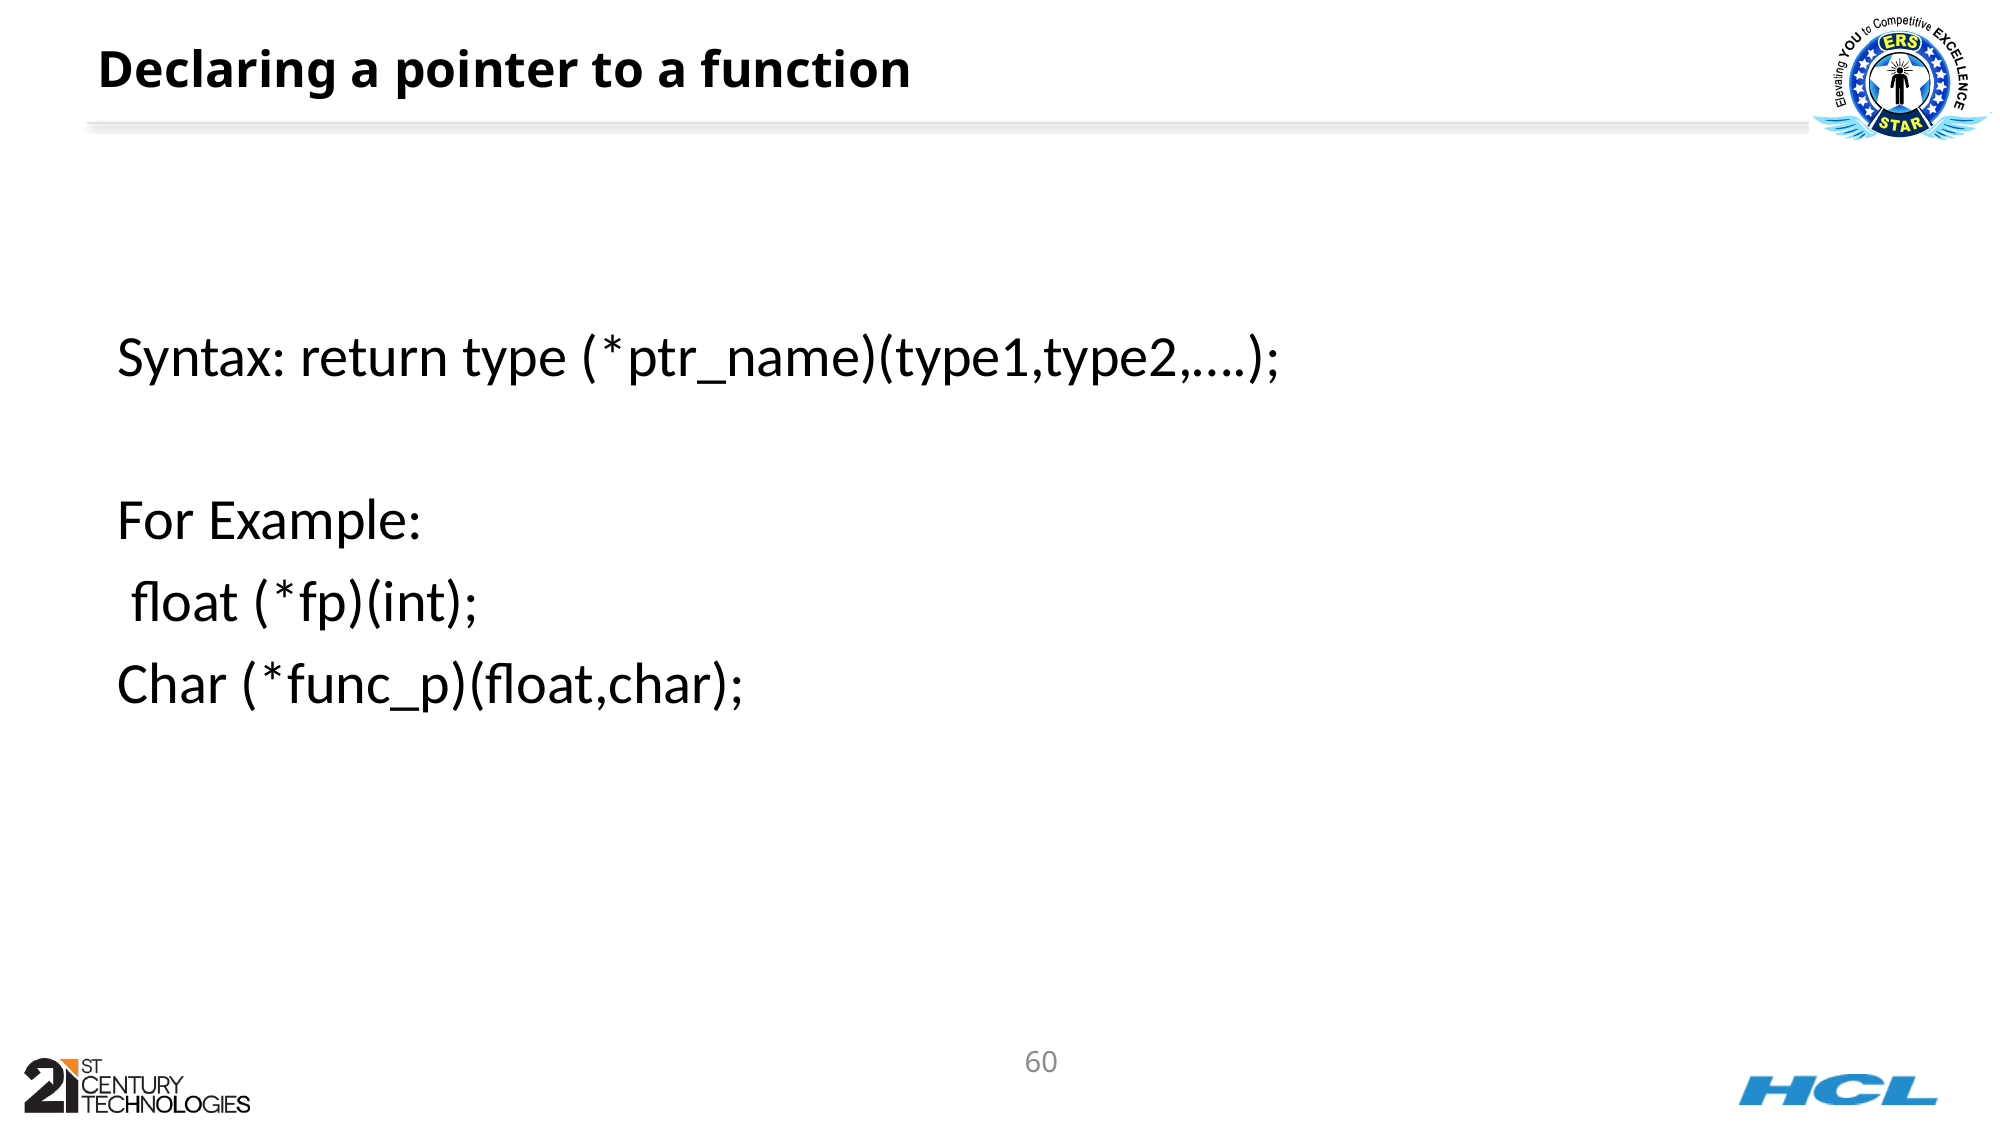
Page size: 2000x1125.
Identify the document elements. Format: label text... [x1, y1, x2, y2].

picture [1739, 1074, 1938, 1105]
title Declaring a pointer to a function [97, 28, 1638, 107]
slide_number 60 [808, 1033, 1275, 1094]
picture [1809, 10, 2000, 144]
list Syntax: return type (*ptr_name)(type1,type2,….); For Example: float (*fp)(int); Char (*func_p)(float,char); [99, 227, 1900, 970]
picture [24, 1058, 250, 1113]
